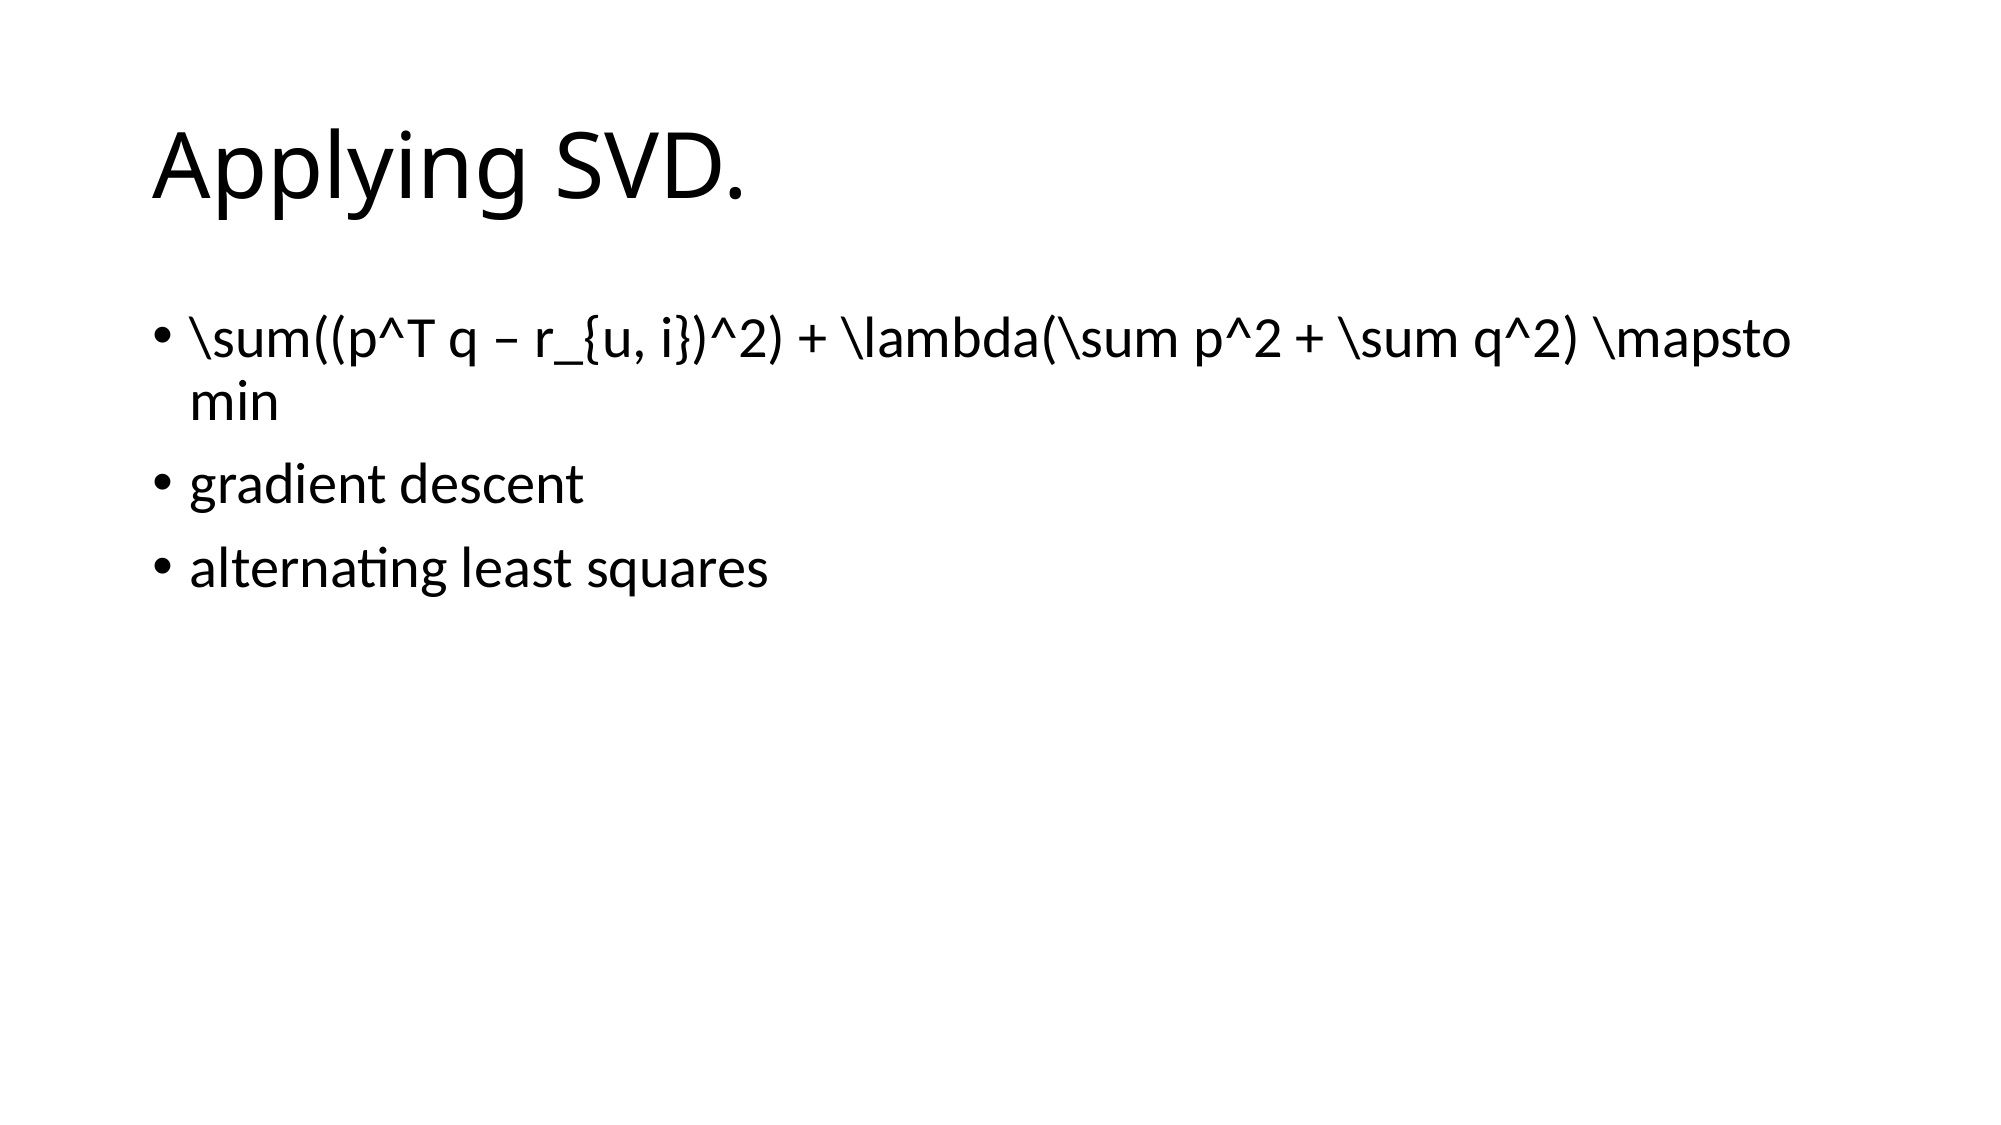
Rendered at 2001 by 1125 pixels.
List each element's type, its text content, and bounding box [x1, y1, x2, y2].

list \sum((p^T q – r_{u, i})^2) + \lambda(\sum p^2 + \sum q^2) \mapsto min gradient descent alternating least squares [137, 299, 1863, 1014]
title Applying SVD. [137, 59, 1863, 278]
